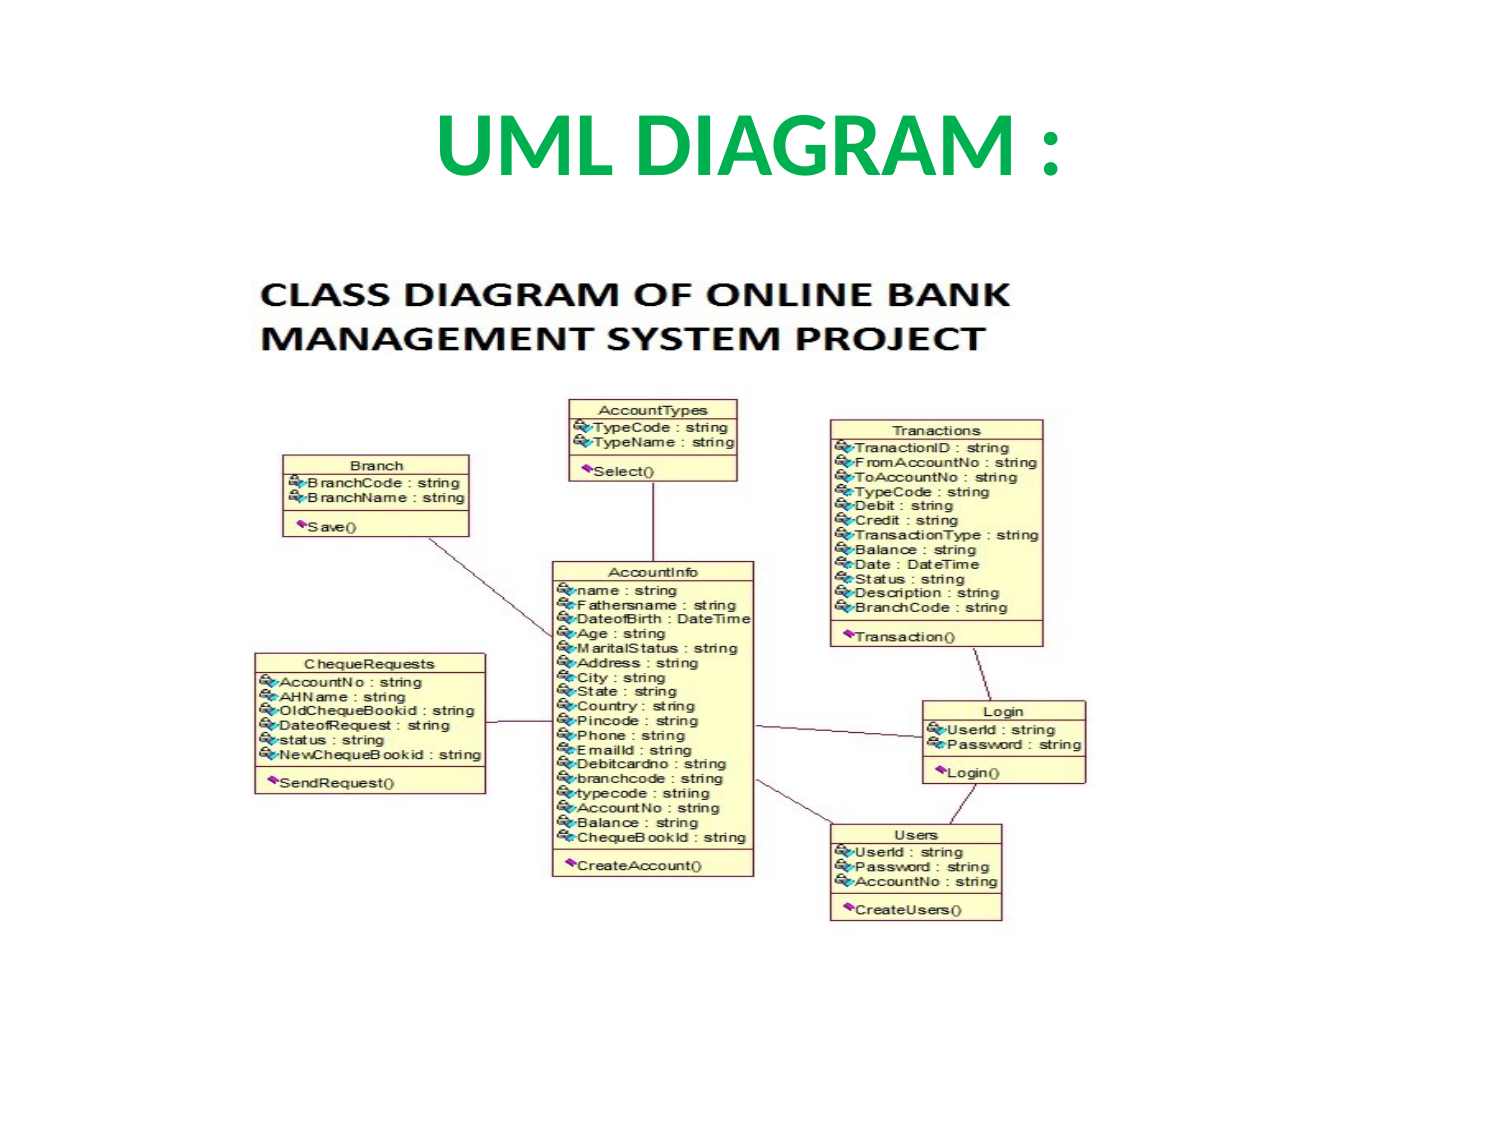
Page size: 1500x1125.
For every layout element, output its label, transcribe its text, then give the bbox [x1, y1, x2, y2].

title UML DIAGRAM : [75, 45, 1425, 233]
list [224, 262, 1226, 1006]
